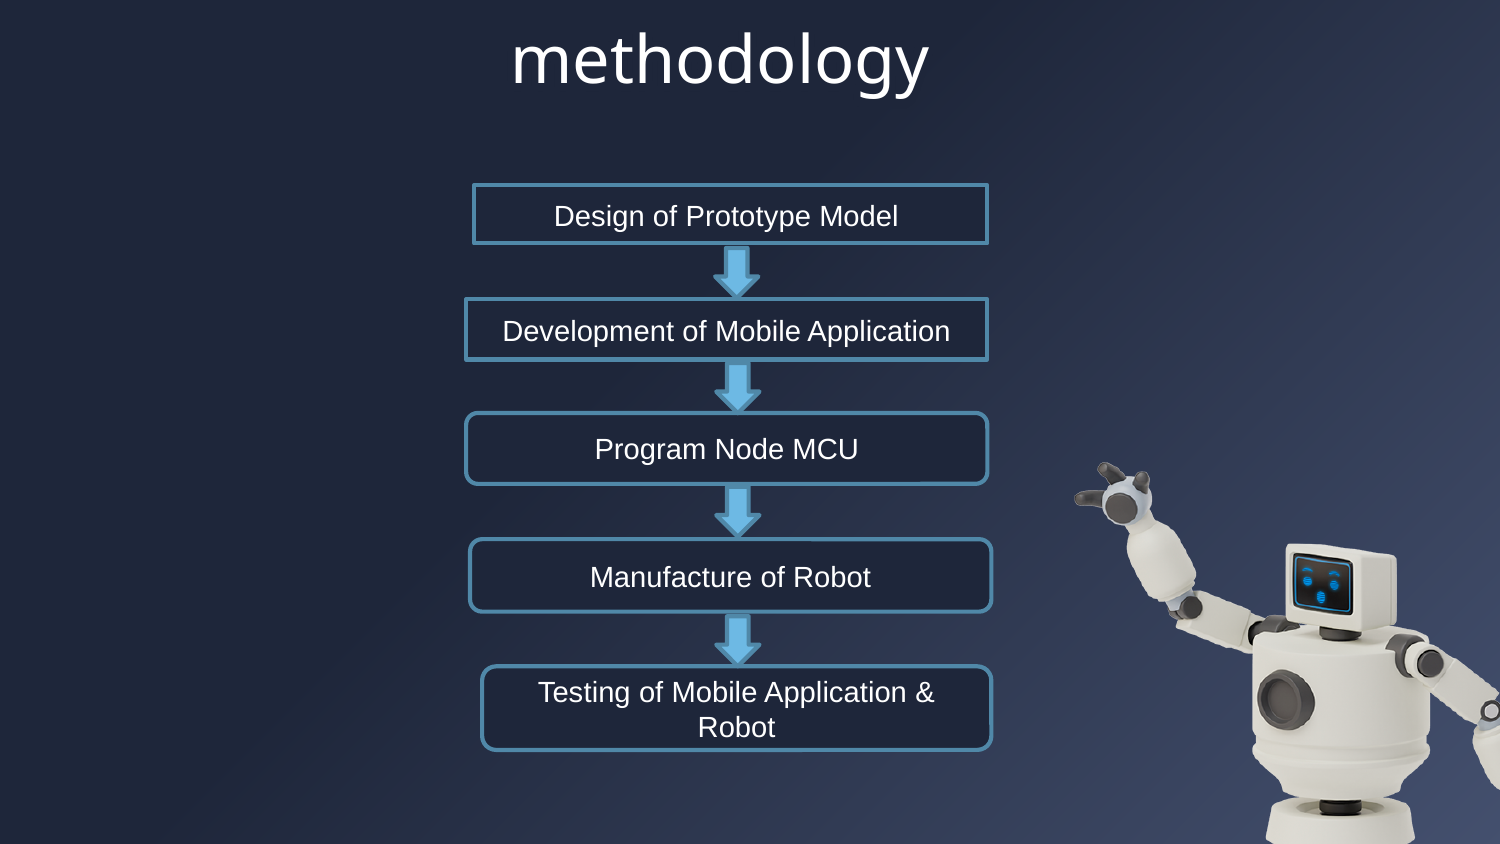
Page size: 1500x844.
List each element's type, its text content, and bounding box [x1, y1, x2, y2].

text_box Testing of Mobile Application & Robot [480, 664, 994, 753]
text_box [713, 245, 761, 297]
text_box Manufacture of Robot [467, 537, 994, 614]
text_box [714, 614, 762, 669]
text_box Development of Mobile Application [464, 297, 989, 362]
text_box [714, 484, 762, 539]
text_box Program Node MCU [464, 410, 990, 486]
text_box Design of Prototype Model [472, 183, 989, 245]
text_box [714, 361, 762, 416]
title methodology [482, 29, 959, 99]
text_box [1073, 462, 1500, 844]
